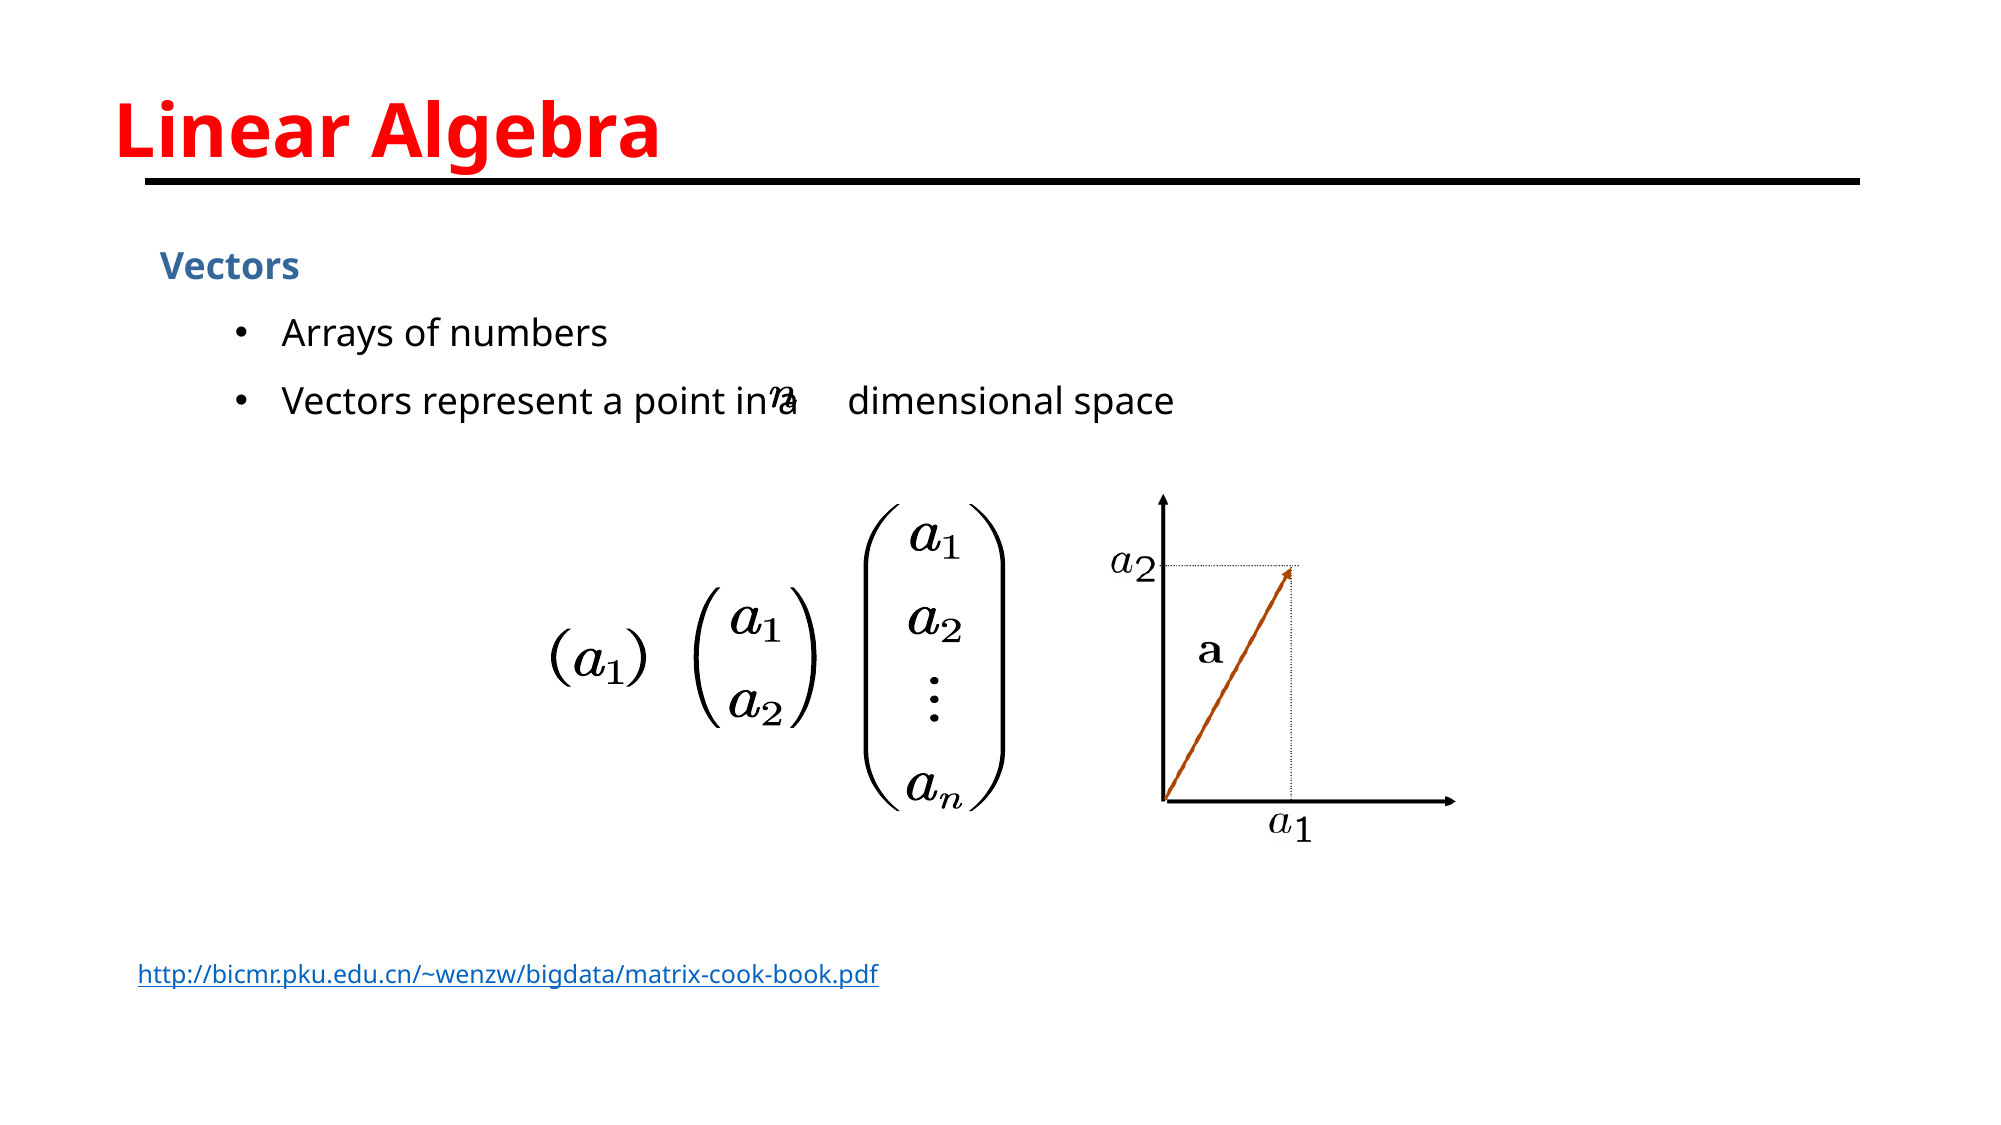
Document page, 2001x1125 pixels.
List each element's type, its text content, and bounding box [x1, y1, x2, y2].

text_box http://bicmr.pku.edu.cn/~wenzw/bigdata/matrix-cook-book.pdf [122, 951, 894, 1000]
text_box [764, 361, 808, 430]
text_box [545, 489, 1018, 832]
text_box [122, 75, 1860, 273]
text_box Vectors Arrays of numbers Vectors represent a point in a dimensional space [145, 273, 1224, 429]
picture [1096, 467, 1497, 859]
